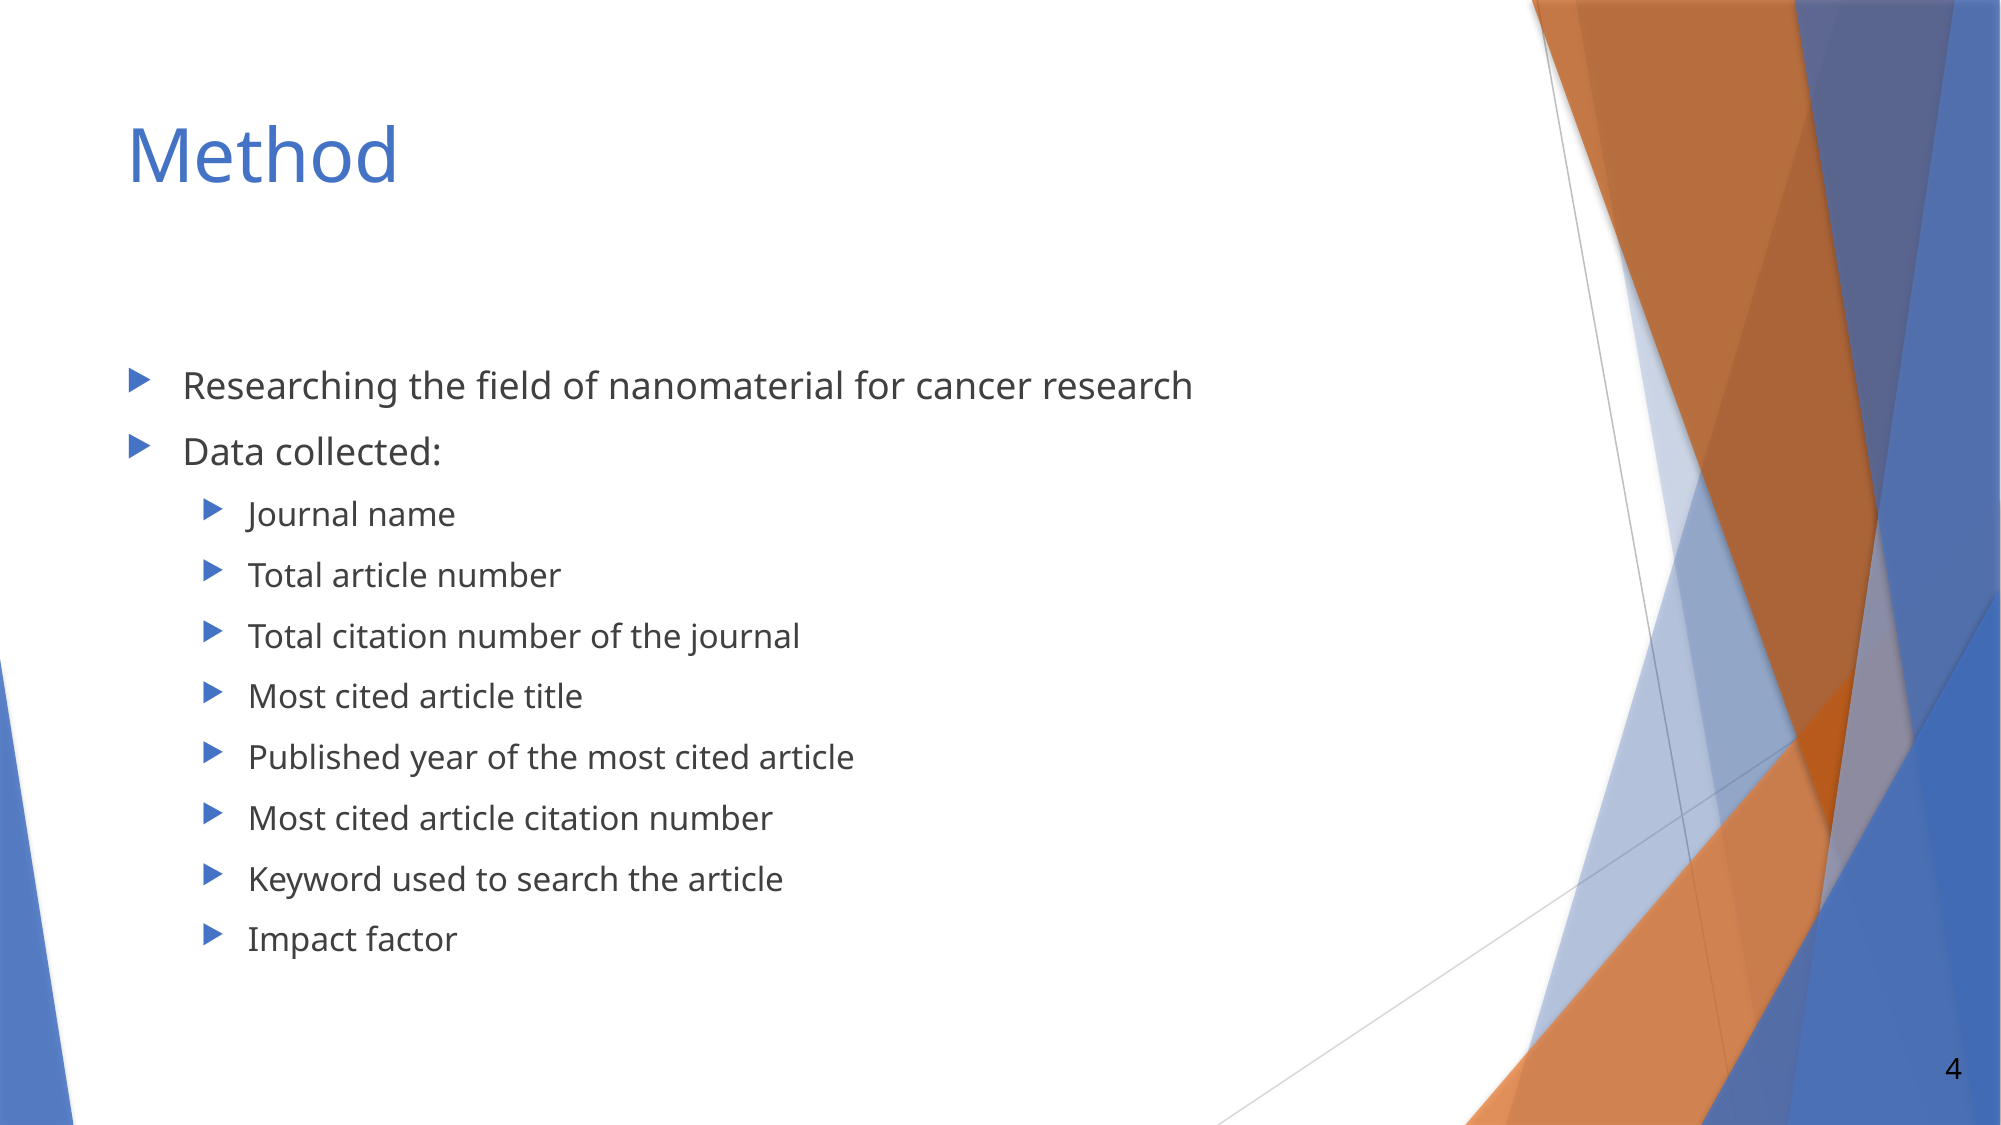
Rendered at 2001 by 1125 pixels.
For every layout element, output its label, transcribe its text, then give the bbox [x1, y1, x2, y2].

slide_number 4 [1865, 1040, 1978, 1101]
list Researching the field of nanomaterial for cancer research Data collected: Journal name Total article number Total citation number of the journal Most cited article title Published year of the most cited article Most cited article citation number Keyword used to search the article Impact factor [111, 354, 1522, 992]
title Method [111, 99, 1522, 317]
